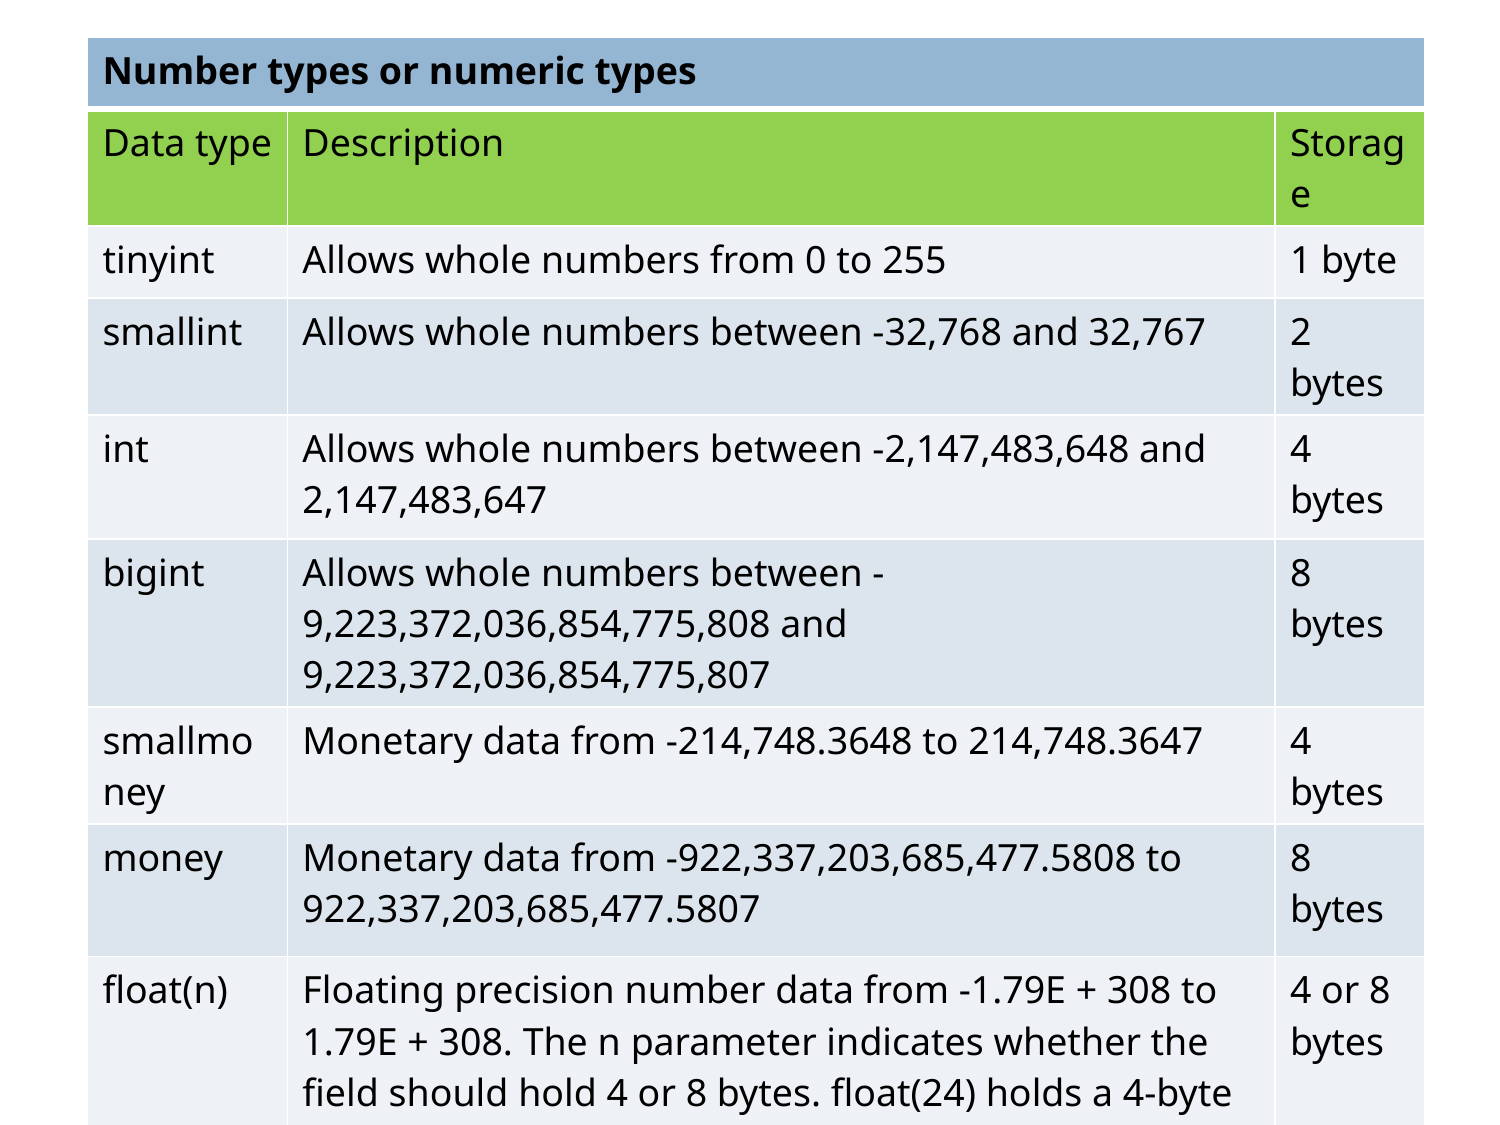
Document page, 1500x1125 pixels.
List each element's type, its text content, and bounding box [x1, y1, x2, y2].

table_cell Allows whole numbers between -32,768 and 32,767 [288, 299, 1274, 414]
table_cell tinyint [88, 227, 287, 297]
table_cell 4 or 8 bytes [1276, 957, 1424, 1125]
table_cell 8 bytes [1276, 825, 1424, 956]
table_cell 8 bytes [1276, 540, 1424, 706]
table_header Number types or numeric types [88, 38, 1424, 106]
table_cell Data type [88, 112, 287, 225]
table_cell Allows whole numbers from 0 to 255 [288, 227, 1274, 297]
table_cell Storage [1276, 112, 1424, 225]
table_cell int [88, 416, 287, 538]
table_cell Monetary data from -922,337,203,685,477.5808 to 922,337,203,685,477.5807 [288, 825, 1274, 956]
table_cell Floating precision number data from -1.79E + 308 to 1.79E + 308. The n parameter indicates whether the field should hold 4 or 8 bytes. float(24) holds a 4-byte field and float(53) holds an 8-byte field. Default value of n is 53. [288, 957, 1274, 1125]
table_cell 4 bytes [1276, 708, 1424, 823]
table_cell 4 bytes [1276, 416, 1424, 538]
table_cell Description [288, 112, 1274, 225]
table_cell 2 bytes [1276, 299, 1424, 414]
table_cell Monetary data from -214,748.3648 to 214,748.3647 [288, 708, 1274, 823]
table_cell Allows whole numbers between -9,223,372,036,854,775,808 and 9,223,372,036,854,775,807 [288, 540, 1274, 706]
table_cell smallmoney [88, 708, 287, 823]
table_cell float(n) [88, 957, 287, 1125]
table_cell bigint [88, 540, 287, 706]
table_cell smallint [88, 299, 287, 414]
table_cell Allows whole numbers between -2,147,483,648 and 2,147,483,647 [288, 416, 1274, 538]
table_cell 1 byte [1276, 227, 1424, 297]
table_cell money [88, 825, 287, 956]
